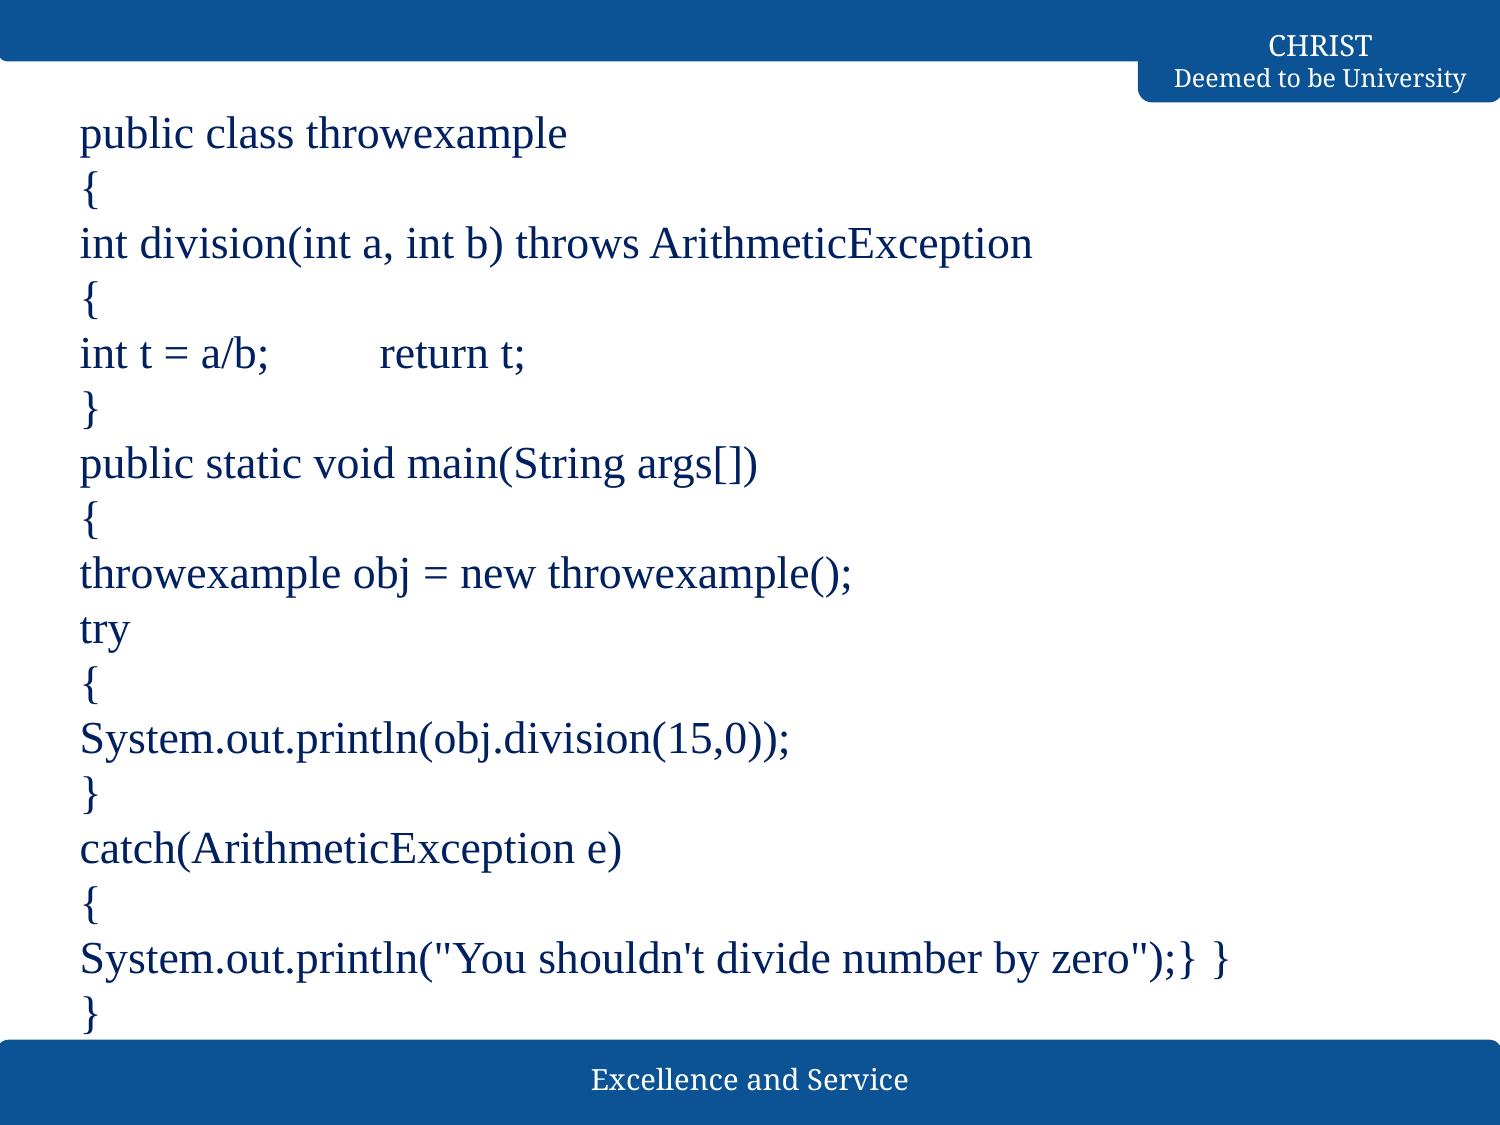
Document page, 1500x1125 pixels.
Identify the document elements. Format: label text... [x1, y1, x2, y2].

list public class throwexample { int division(int a, int b) throws ArithmeticException { int t = a/b; return t; } public static void main(String args[]) { throwexample obj = new throwexample(); try { System.out.println(obj.division(15,0)); } catch(ArithmeticException e) { System.out.println("You shouldn't divide number by zero");} } } [50, 87, 1500, 1075]
